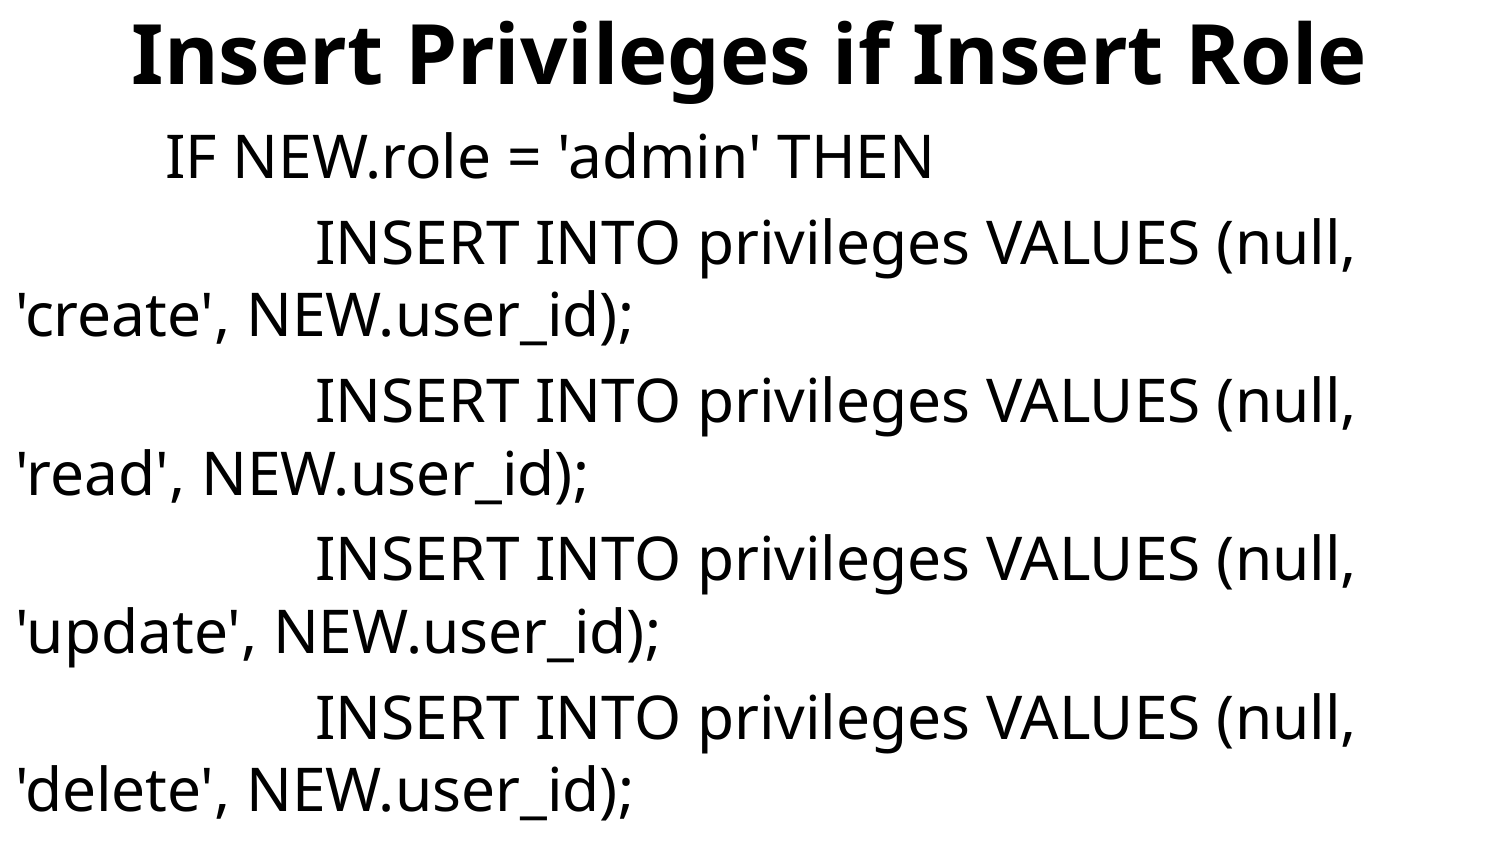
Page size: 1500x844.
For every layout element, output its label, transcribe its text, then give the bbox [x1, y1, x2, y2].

list IF NEW.role = 'admin' THEN INSERT INTO privileges VALUES (null, 'create', NEW.user_id); INSERT INTO privileges VALUES (null, 'read', NEW.user_id); INSERT INTO privileges VALUES (null, 'update', NEW.user_id); INSERT INTO privileges VALUES (null, 'delete', NEW.user_id); END IF; [0, 103, 1500, 844]
title Insert Privileges if Insert Role [0, 0, 1500, 103]
